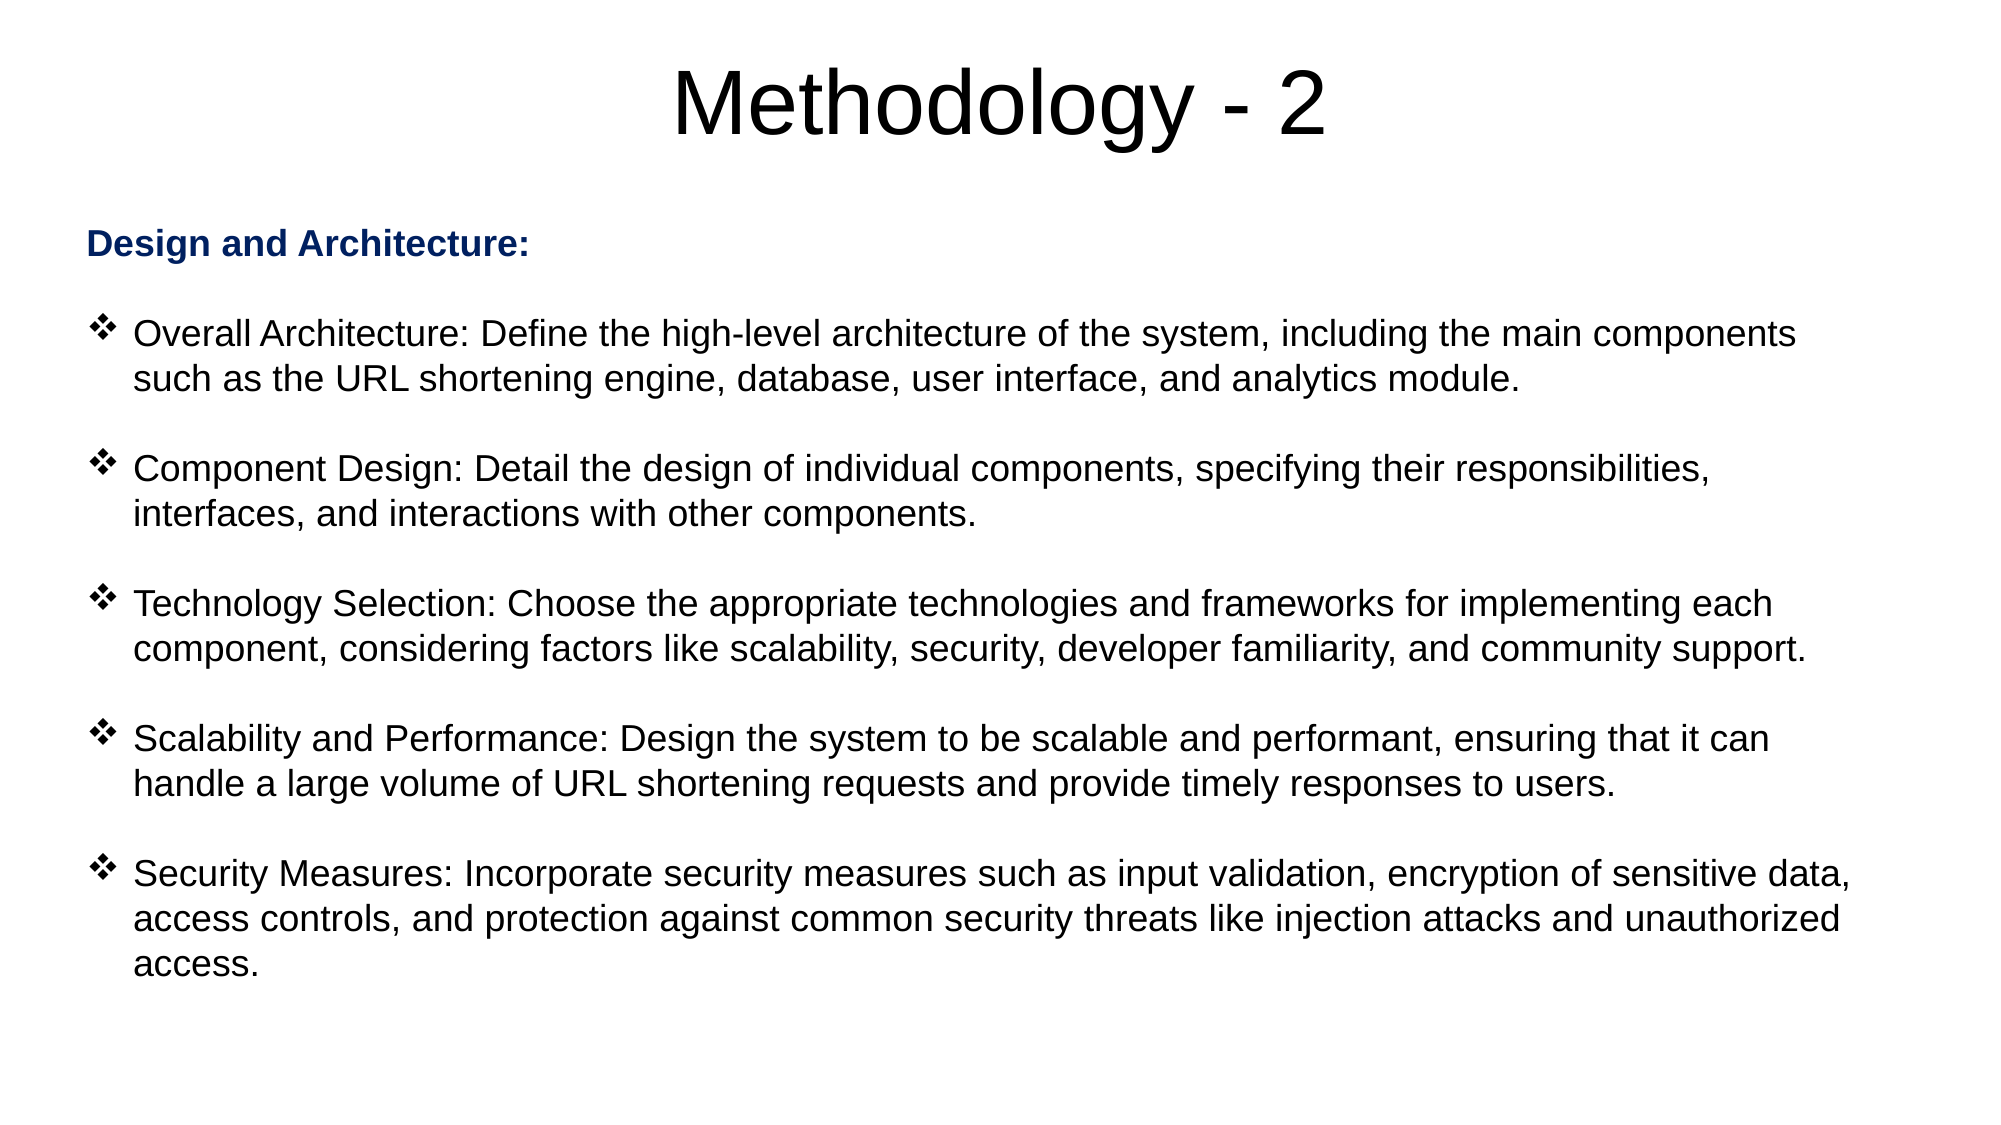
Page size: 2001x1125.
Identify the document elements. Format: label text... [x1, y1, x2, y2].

text_box Design and Architecture: Overall Architecture: Define the high-level architecture of the system, including the main components such as the URL shortening engine, database, user interface, and analytics module. Component Design: Detail the design of individual components, specifying their responsibilities, interfaces, and interactions with other components. Technology Selection: Choose the appropriate technologies and frameworks for implementing each component, considering factors like scalability, security, developer familiarity, and community support. Scalability and Performance: Design the system to be scalable and performant, ensuring that it can handle a large volume of URL shortening requests and provide timely responses to users. Security Measures: Incorporate security measures such as input validation, encryption of sensitive data, access controls, and protection against common security threats like injection attacks and unauthorized access. [71, 211, 1872, 992]
title Methodology - 2 [99, 58, 1901, 247]
